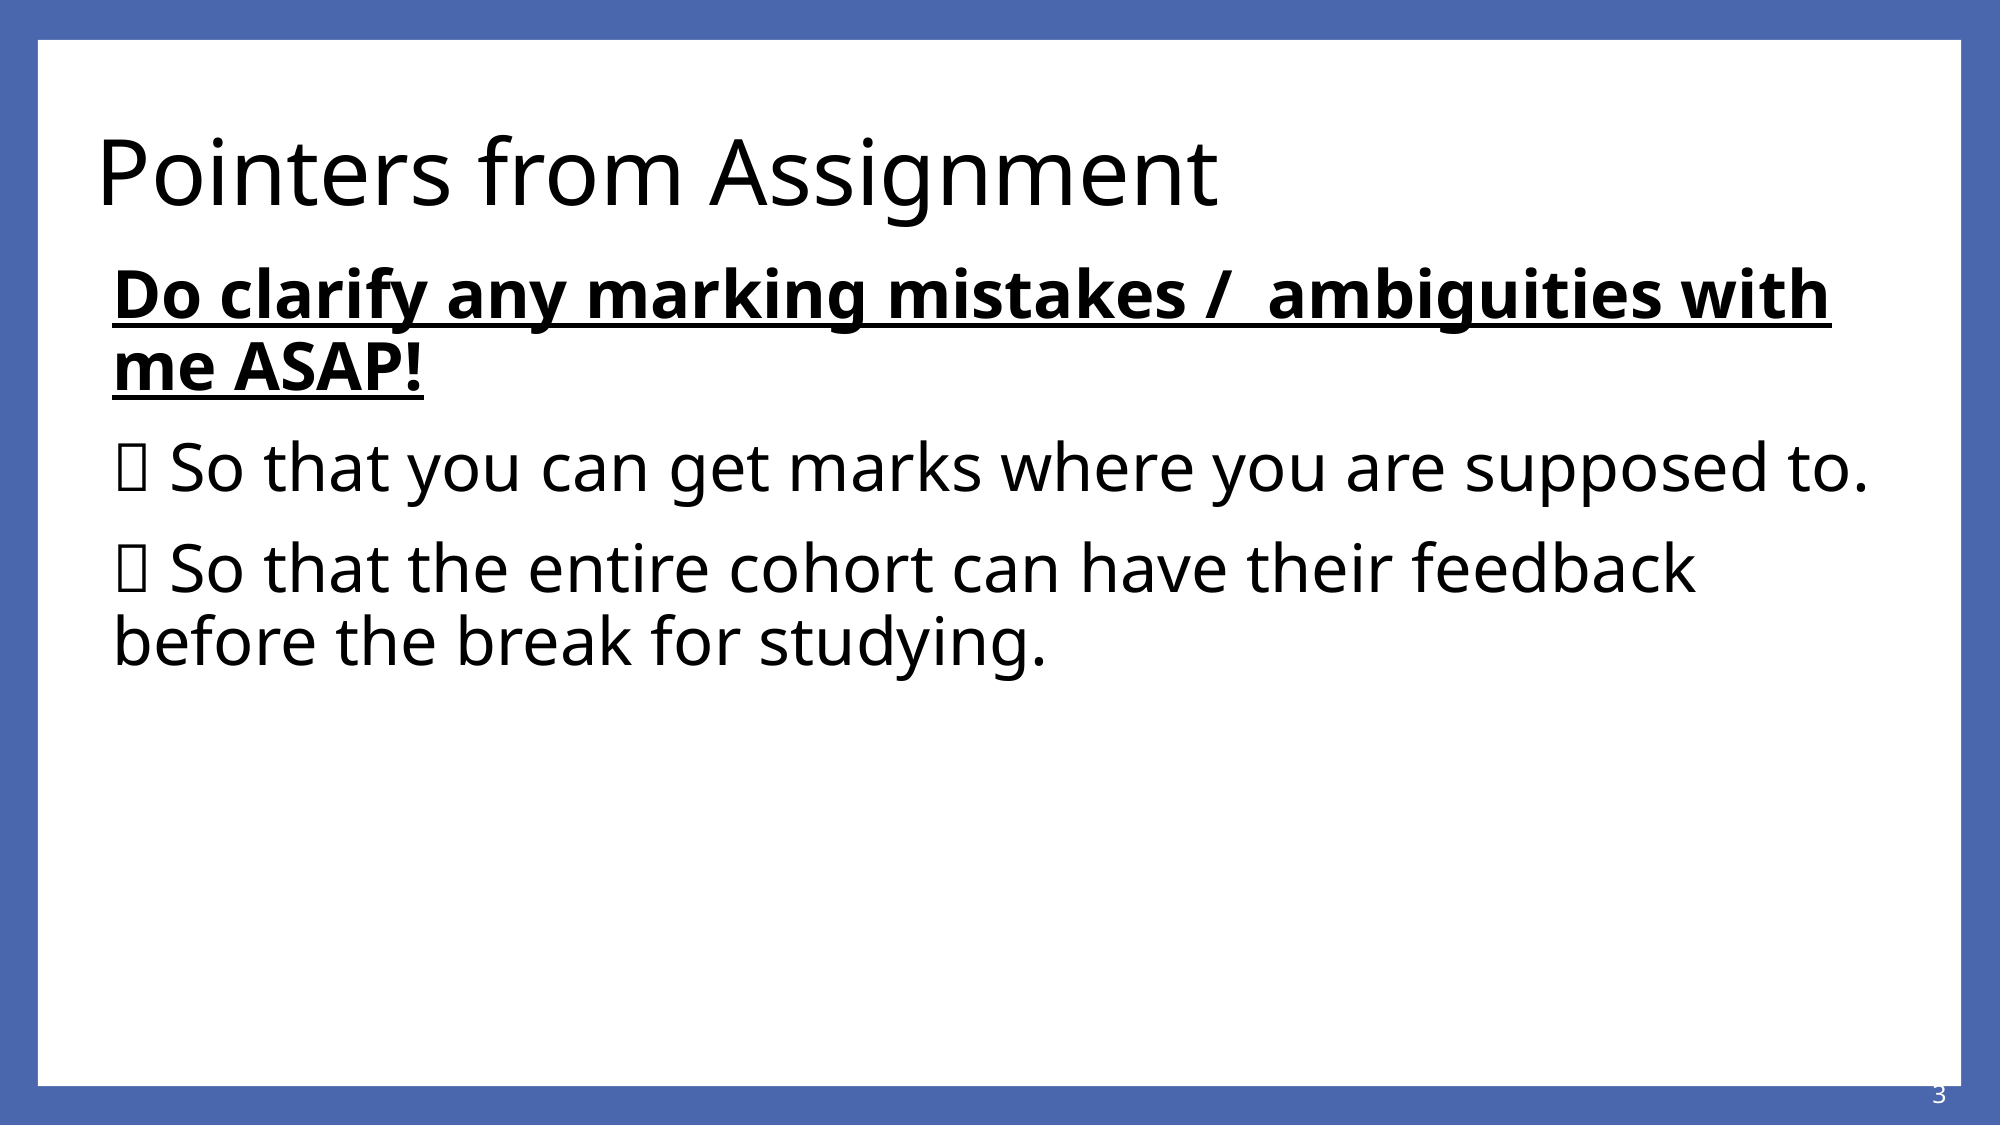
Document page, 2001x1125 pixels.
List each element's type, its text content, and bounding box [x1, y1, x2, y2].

slide_number 3 [1681, 1065, 1962, 1125]
list Do clarify any marking mistakes / ambiguities with me ASAP!  So that you can get marks where you are supposed to.  So that the entire cohort can have their feedback before the break for studying. [97, 253, 1898, 986]
title Pointers from Assignment [80, 64, 1701, 288]
